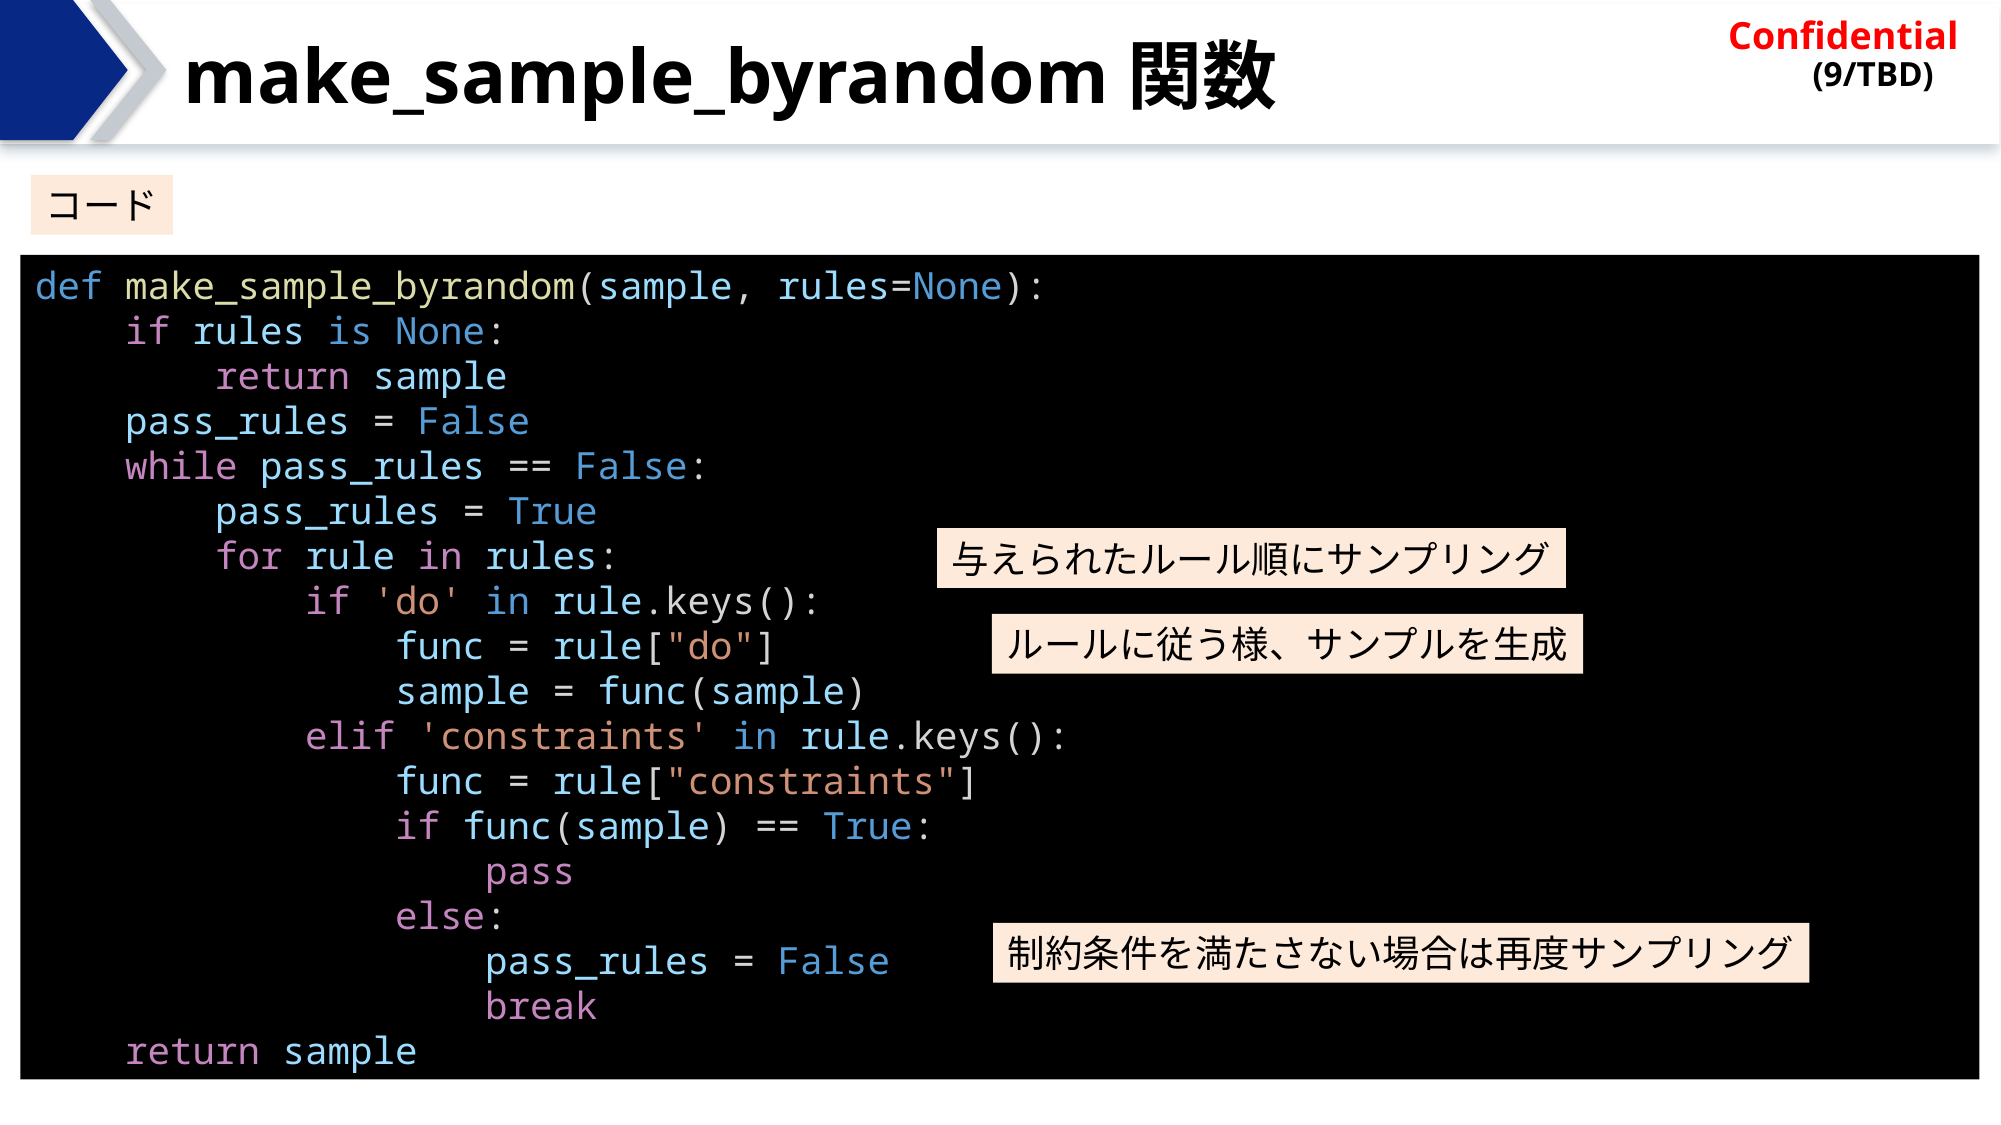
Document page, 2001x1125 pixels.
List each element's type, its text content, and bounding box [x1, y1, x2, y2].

text_box コード [30, 174, 173, 235]
text_box def make_sample_byrandom(sample, rules=None): if rules is None: return sample pass_rules = False while pass_rules == False: pass_rules = True for rule in rules: if 'do' in rule.keys(): func = rule["do"] sample = func(sample) elif 'constraints' in rule.keys(): func = rule["constraints"] if func(sample) == True: pass else: pass_rules = False break return sample [20, 254, 1980, 1080]
text_box ルールに従う様、サンプルを生成 [991, 613, 1584, 674]
text_box 与えられたルール順にサンプリング [937, 528, 1566, 588]
text_box 制約条件を満たさない場合は再度サンプリング [993, 922, 1810, 983]
title make_sample_byrandom関数 [168, 35, 1980, 113]
